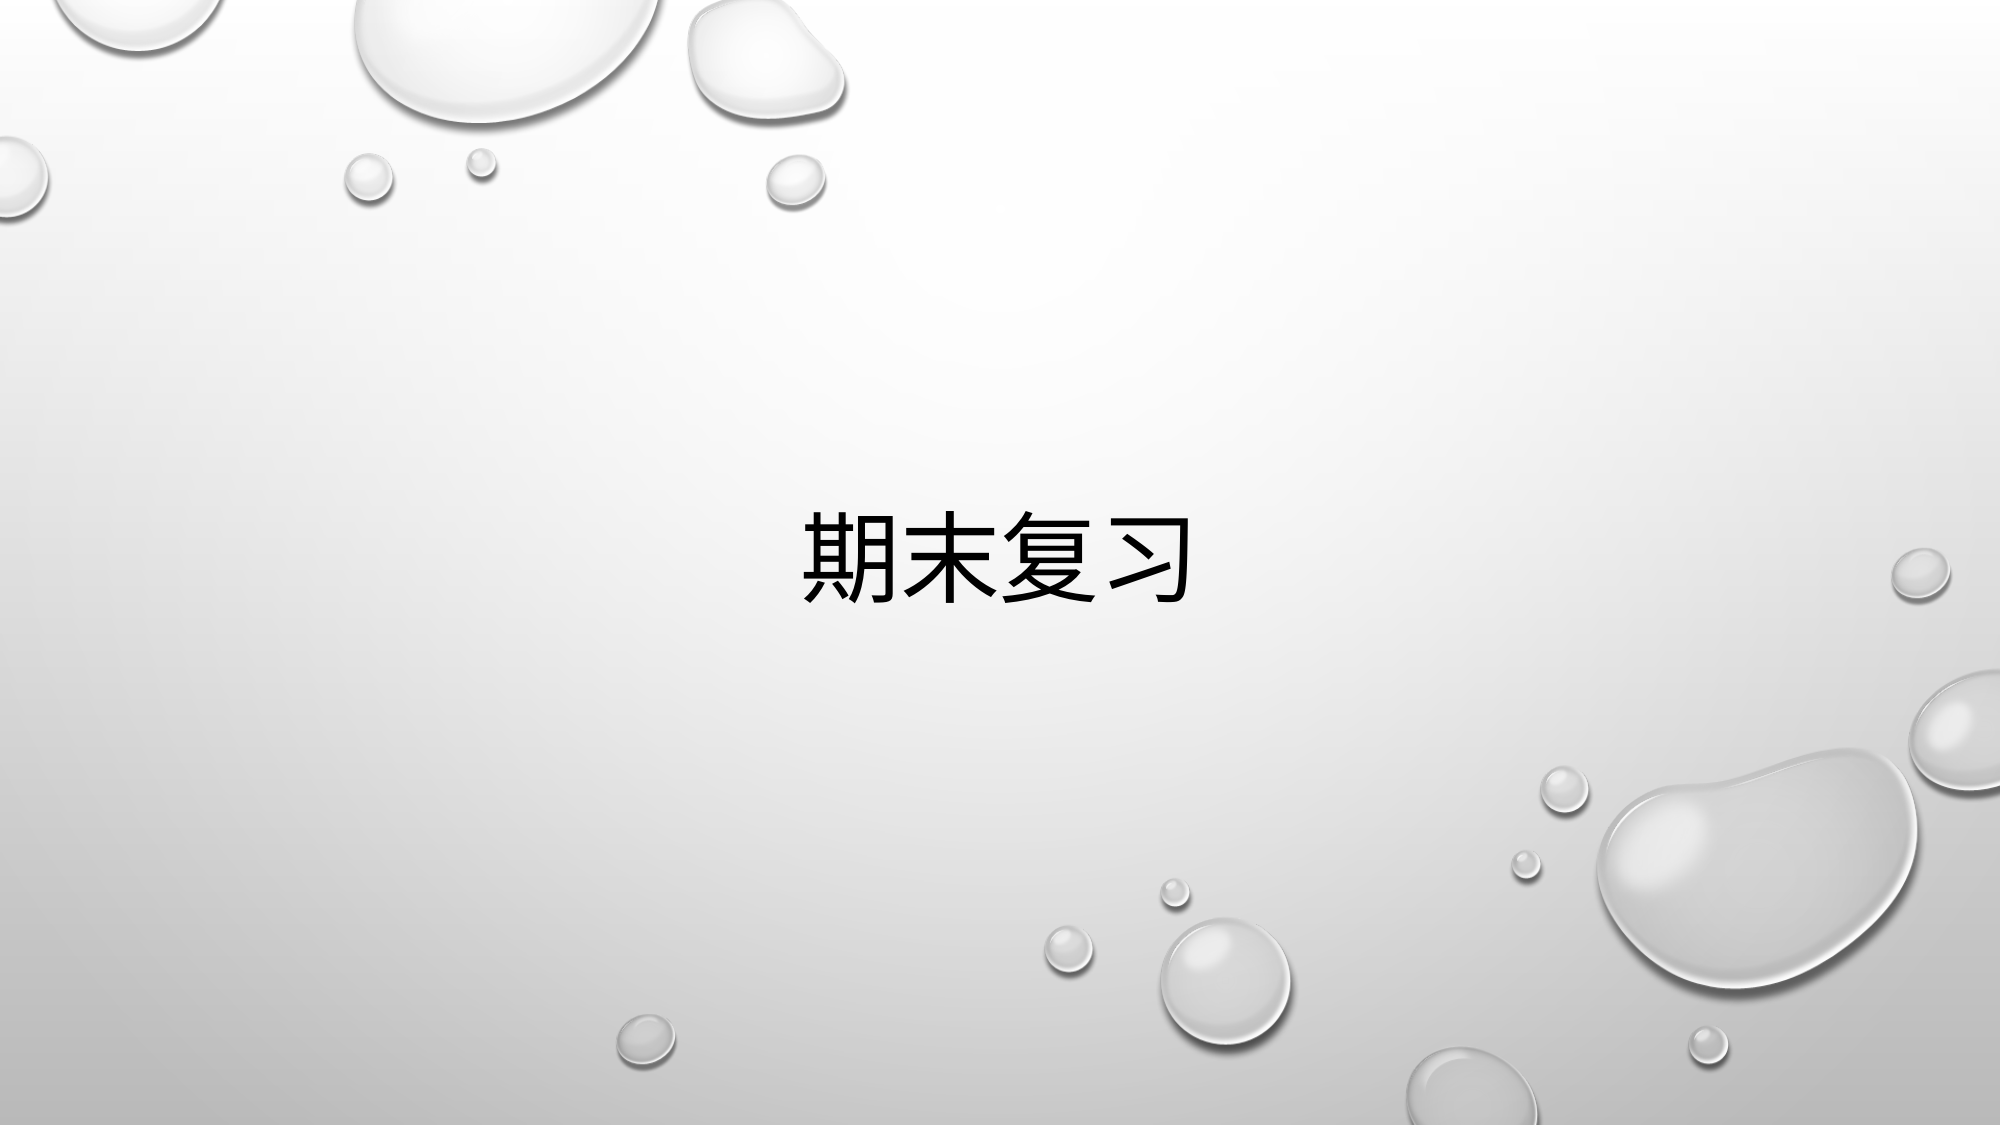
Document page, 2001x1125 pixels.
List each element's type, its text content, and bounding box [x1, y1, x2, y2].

picture [0, 0, 2000, 1125]
title 期末复习 [287, 213, 1713, 625]
